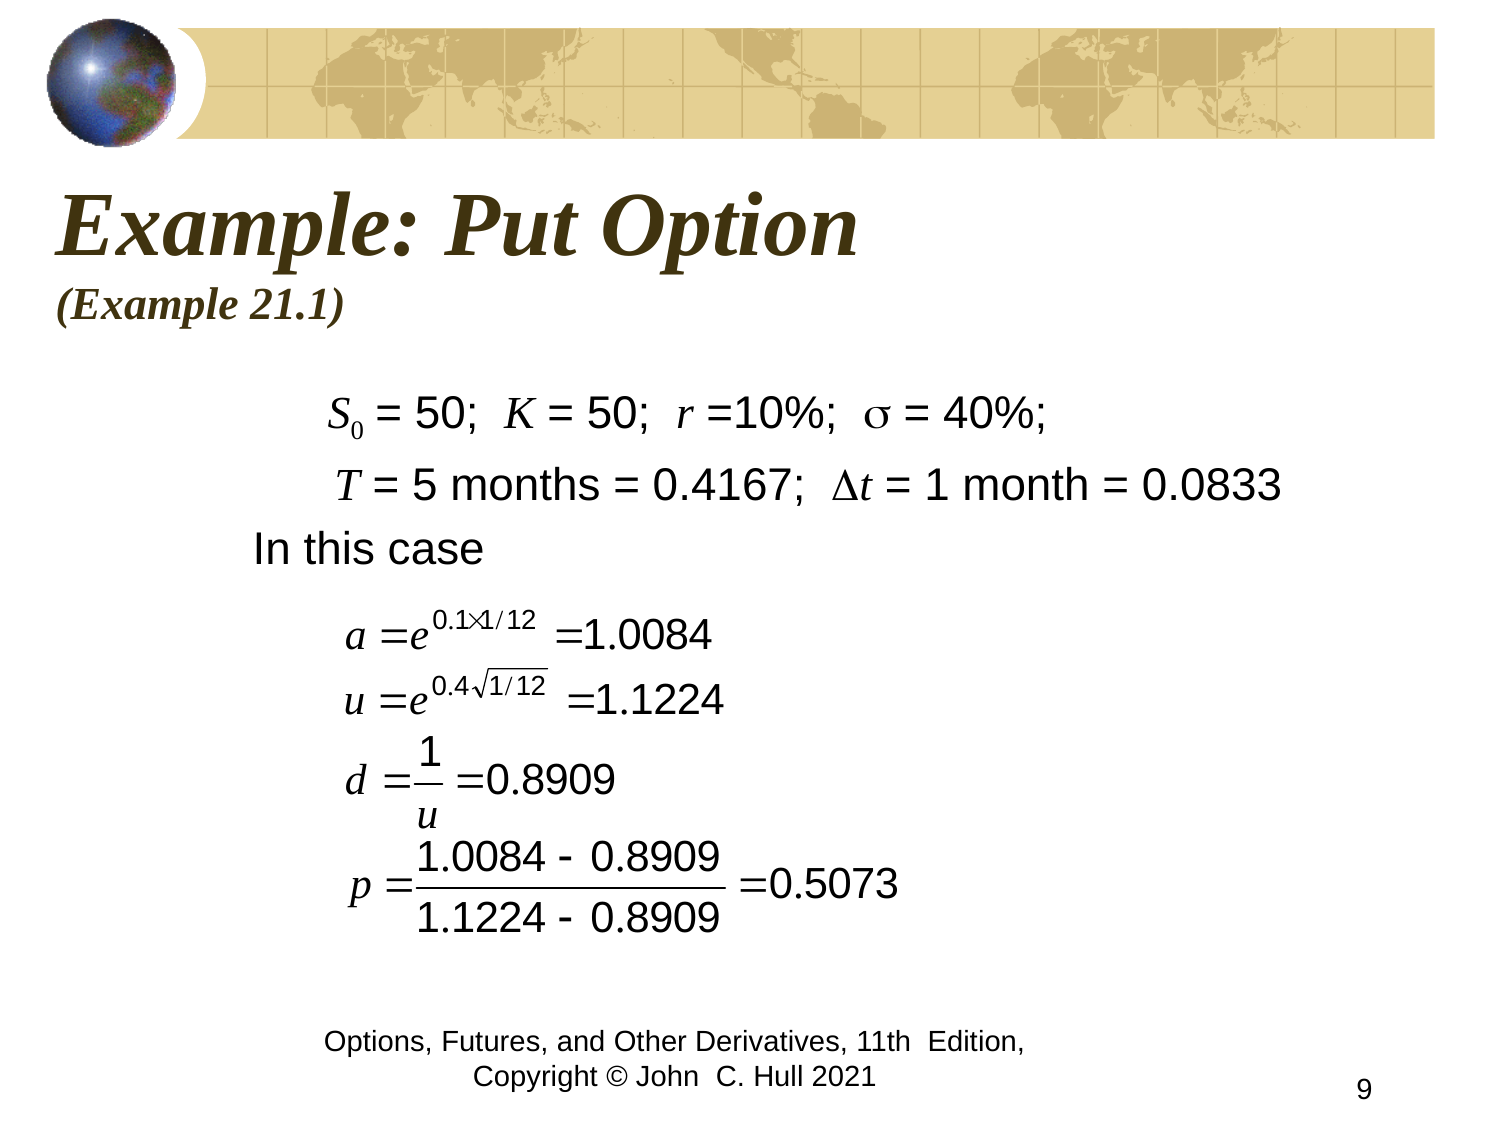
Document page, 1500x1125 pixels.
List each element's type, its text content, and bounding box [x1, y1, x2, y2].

list S0 = 50; K = 50; r =10%; s = 40%; T = 5 months = 0.4167; Dt = 1 month = 0.0833 In this case [237, 375, 1425, 1038]
title Example: Put Option (Example 21.1) [40, 152, 1316, 341]
footer Options, Futures, and Other Derivatives, 11th Edition, Copyright © John C. Hull 2021 [262, 1024, 1088, 1101]
slide_number 9 [1074, 1037, 1388, 1113]
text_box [337, 599, 911, 944]
picture [42, 14, 190, 151]
